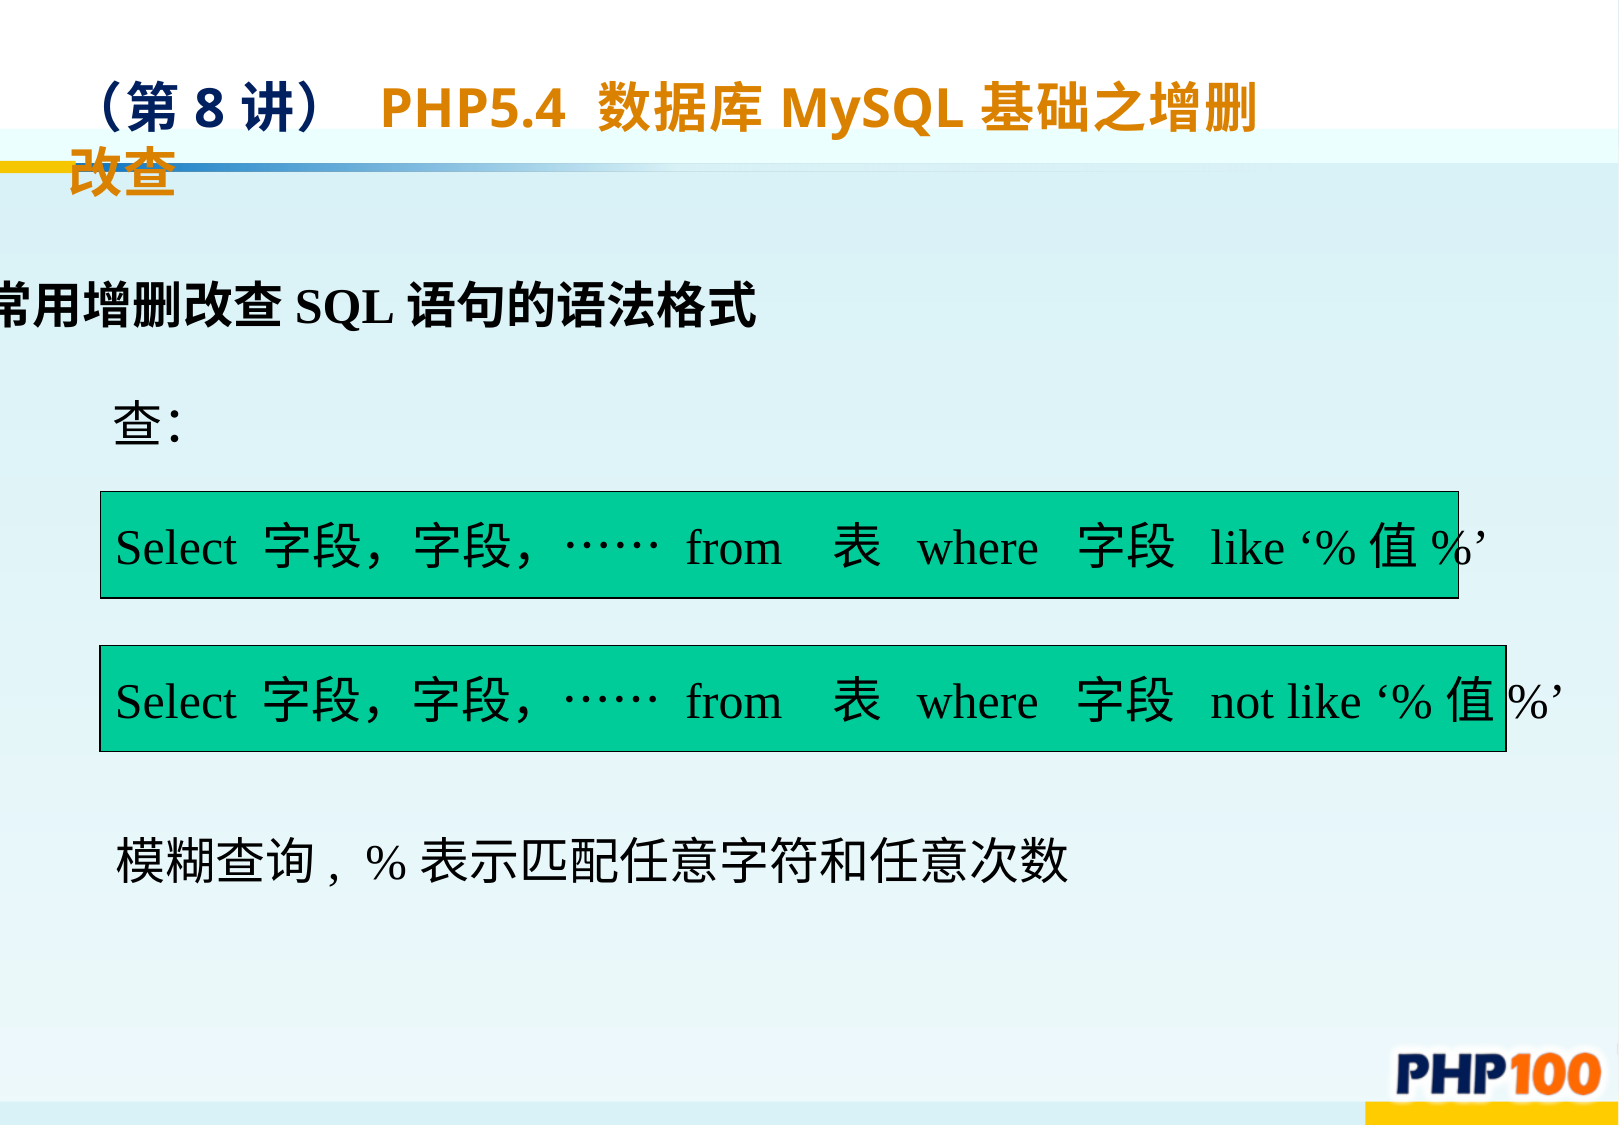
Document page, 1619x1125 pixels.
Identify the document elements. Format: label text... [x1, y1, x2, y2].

text_box 查： [97, 385, 228, 460]
picture [1385, 1042, 1619, 1107]
text_box 模糊查询, %表示匹配任意字符和任意次数 [101, 822, 1096, 898]
text_box 常用增删改查SQL语句的语法格式 [0, 236, 922, 342]
text_box Select 字段，字段，…… from 表 where 字段 not like ‘%值%’ [100, 645, 1506, 752]
text_box （第8讲） PHP5.4 数据库MySQL基础之增删改查 [54, 66, 1274, 146]
text_box Select 字段，字段，…… from 表 where 字段 like ‘%值%’ [100, 491, 1459, 598]
picture [76, 162, 1304, 173]
